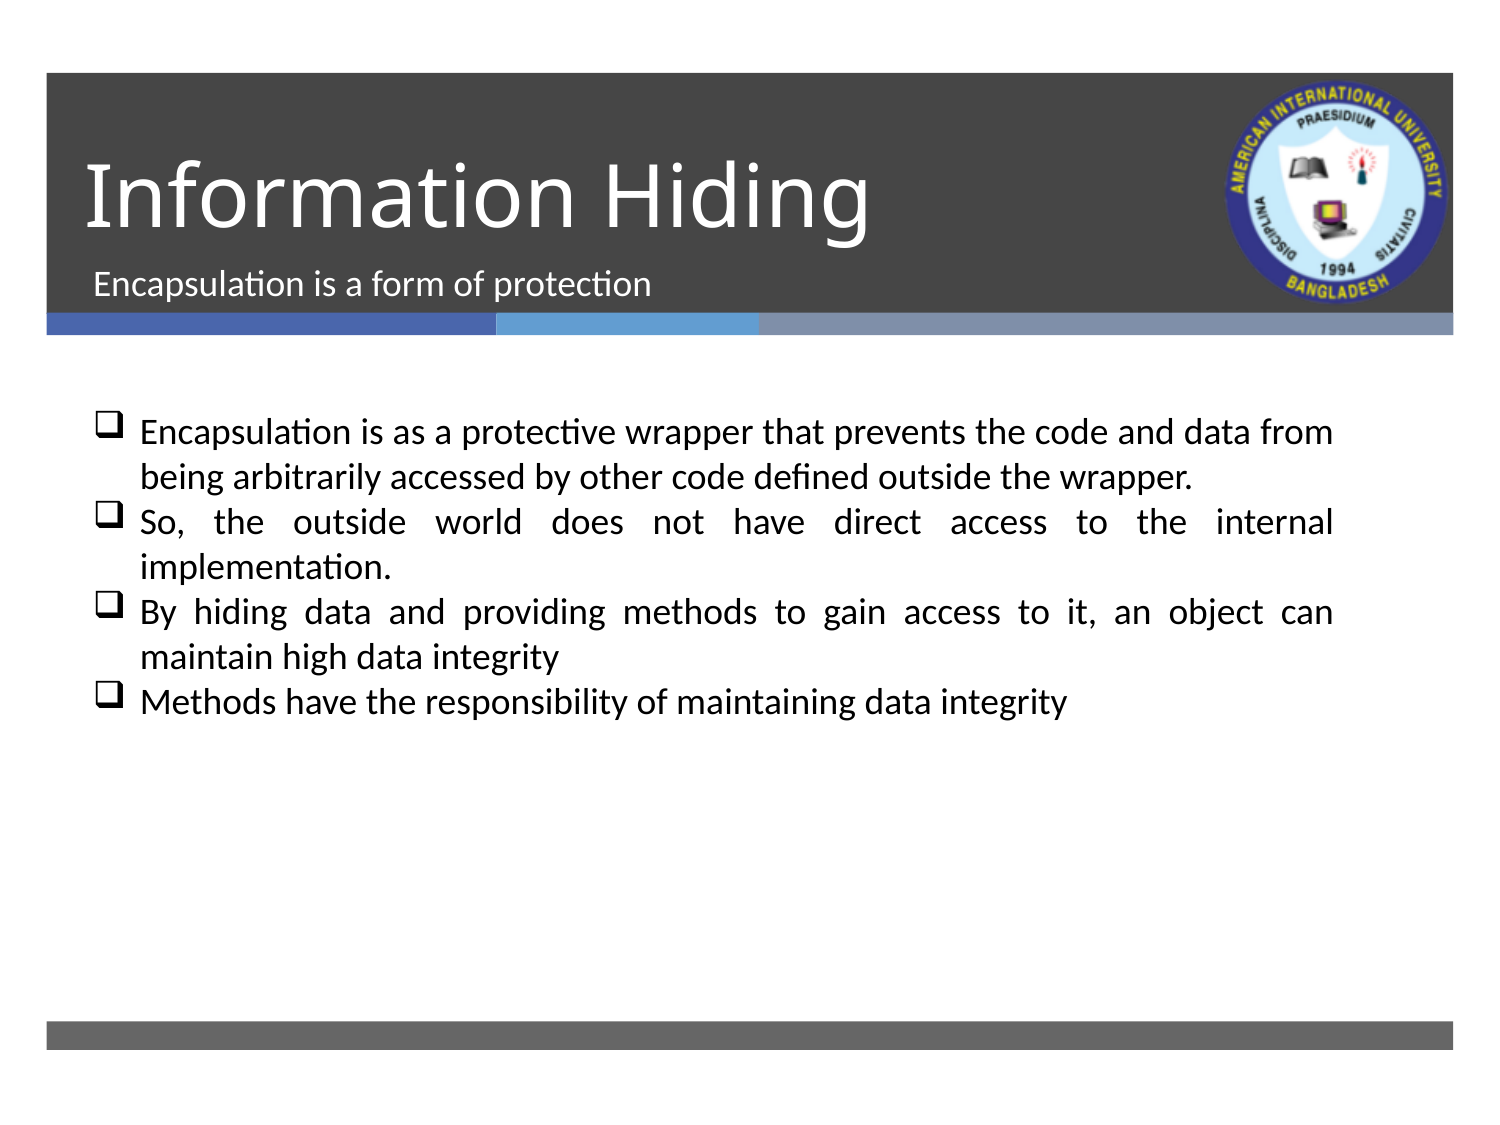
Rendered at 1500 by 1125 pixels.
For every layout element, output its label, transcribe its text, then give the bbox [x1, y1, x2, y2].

text_box Encapsulation is as a protective wrapper that prevents the code and data from being arbitrarily accessed by other code defined outside the wrapper. So, the outside world does not have direct access to the internal implementation. By hiding data and providing methods to gain access to it, an object can maintain high data integrity Methods have the responsibility of maintaining data integrity [78, 399, 1351, 865]
picture [1351, 75, 1454, 310]
title Information Hiding [69, 73, 1351, 253]
subtitle Encapsulation is a form of protection [78, 251, 1351, 331]
